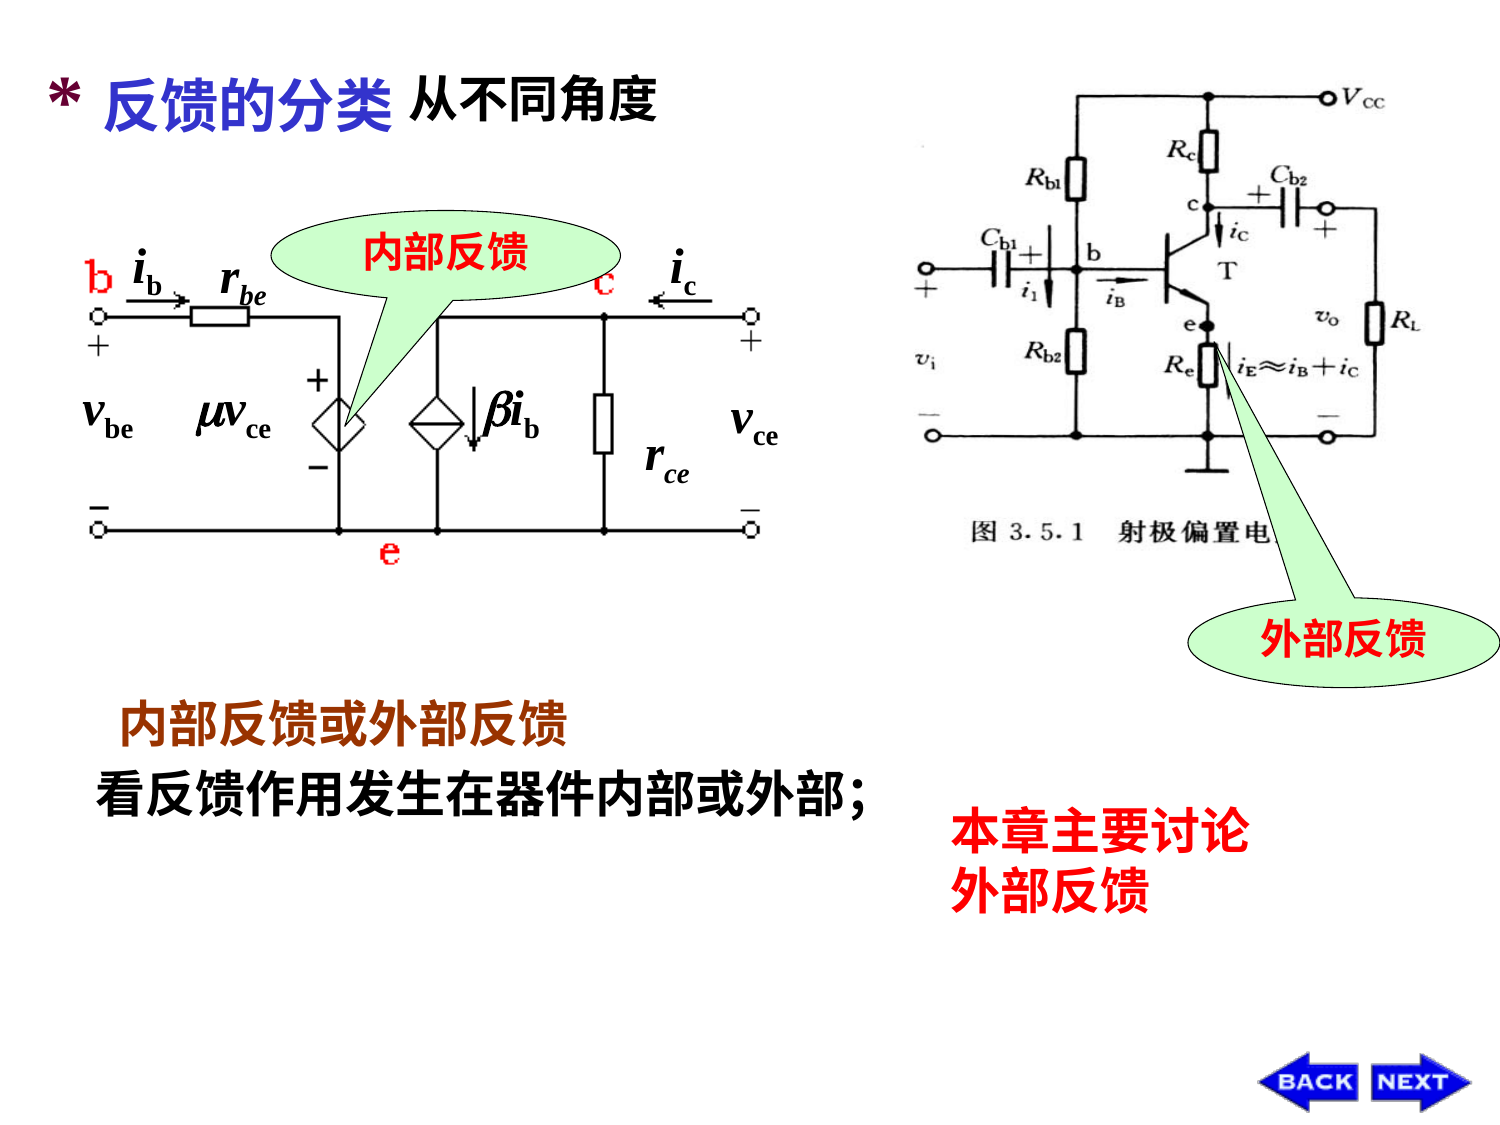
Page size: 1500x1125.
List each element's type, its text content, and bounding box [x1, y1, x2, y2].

text_box 内部反馈 [317, 210, 575, 225]
text_box 内部反馈或外部反馈 看反馈作用发生在器件内部或外部； [80, 685, 984, 831]
text_box 本章主要讨论外部反馈 [935, 792, 1272, 928]
text_box 外部反馈 [1187, 568, 1500, 688]
text_box 从不同角度 [393, 60, 758, 135]
text_box [977, 862, 1411, 938]
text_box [55, 227, 796, 594]
picture [1249, 1049, 1480, 1116]
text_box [894, 73, 1451, 560]
title *反馈的分类 [31, 56, 469, 129]
